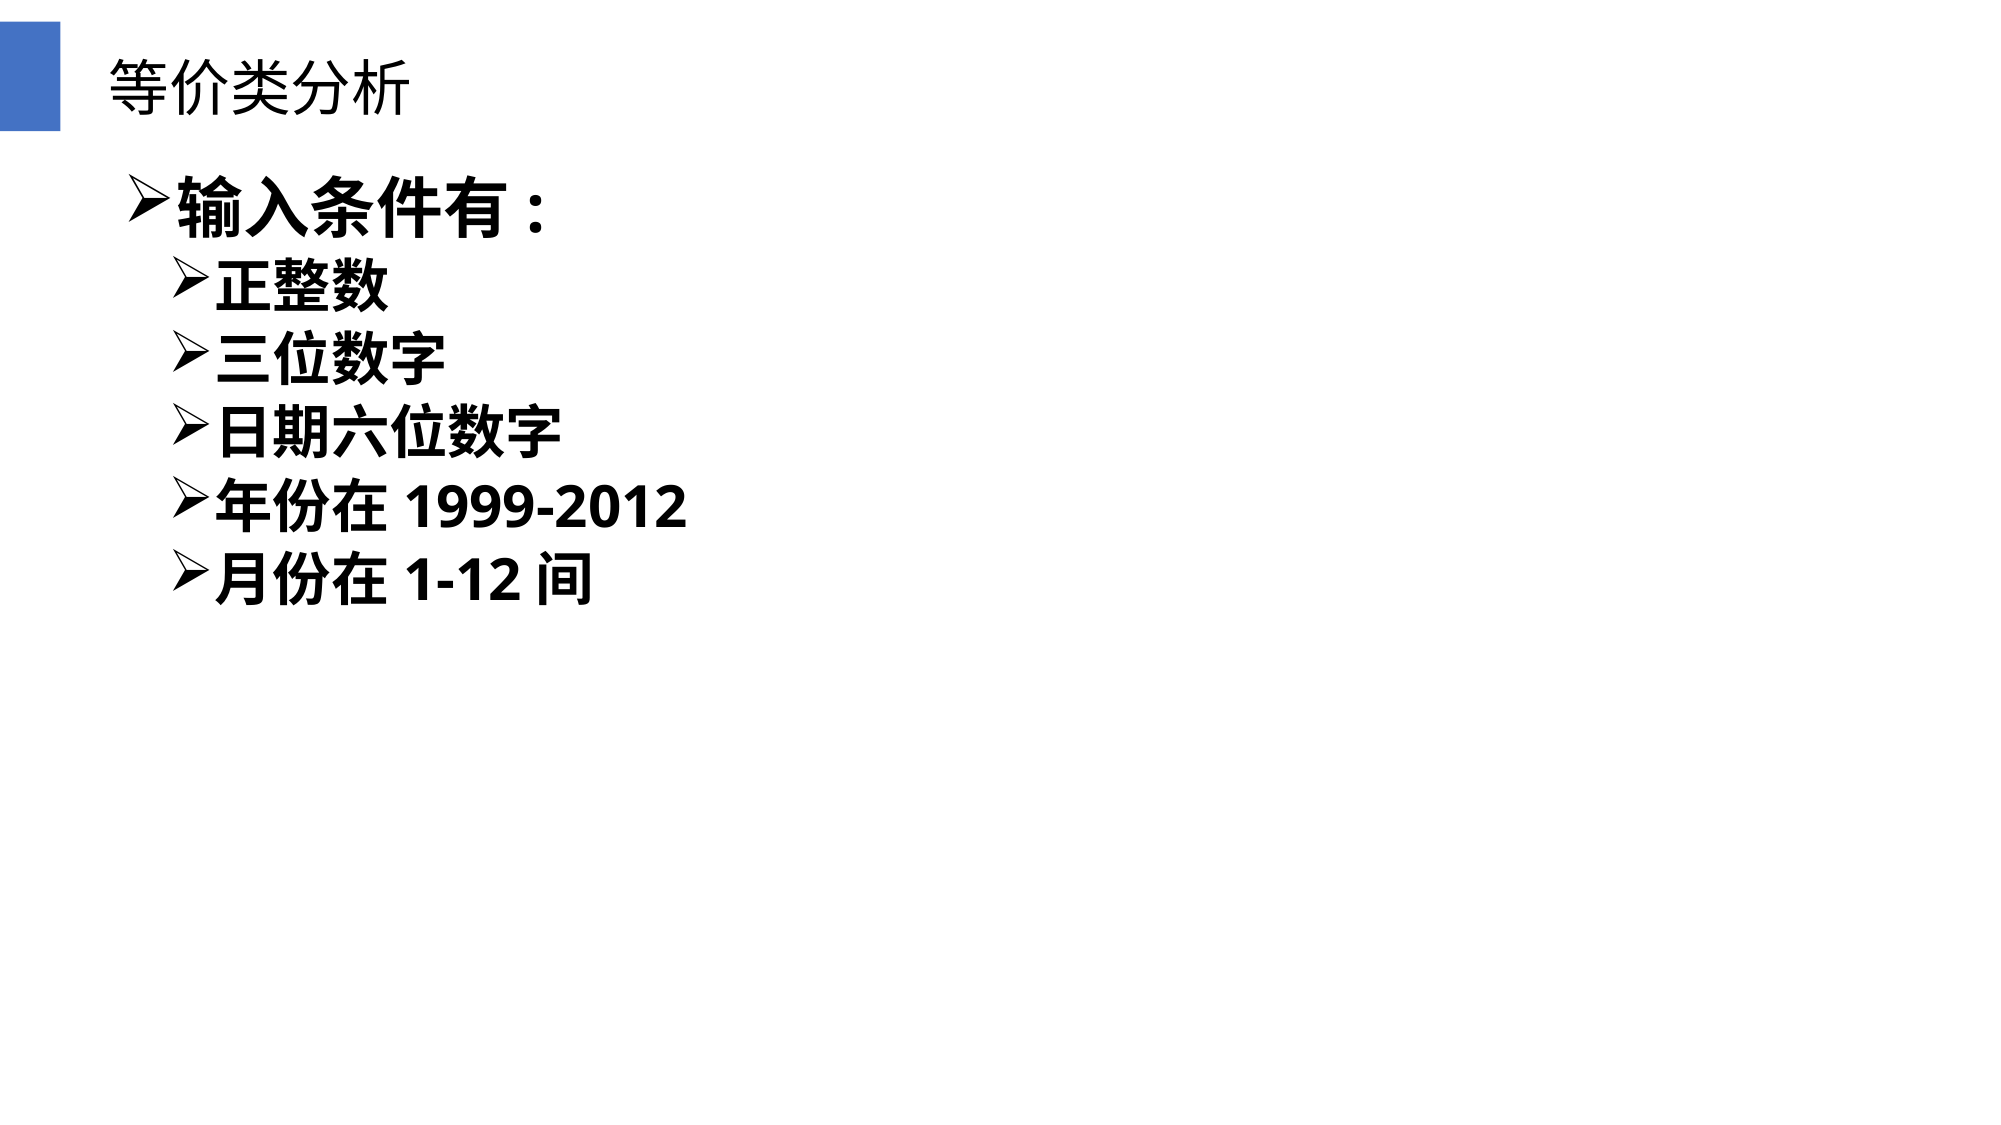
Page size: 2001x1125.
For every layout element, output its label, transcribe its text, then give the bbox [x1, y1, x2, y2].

list 输入条件有: 正整数 三位数字 日期六位数字 年份在1999-2012 月份在1-12间 [108, 167, 1870, 996]
title 等价类分析 [93, 20, 948, 130]
